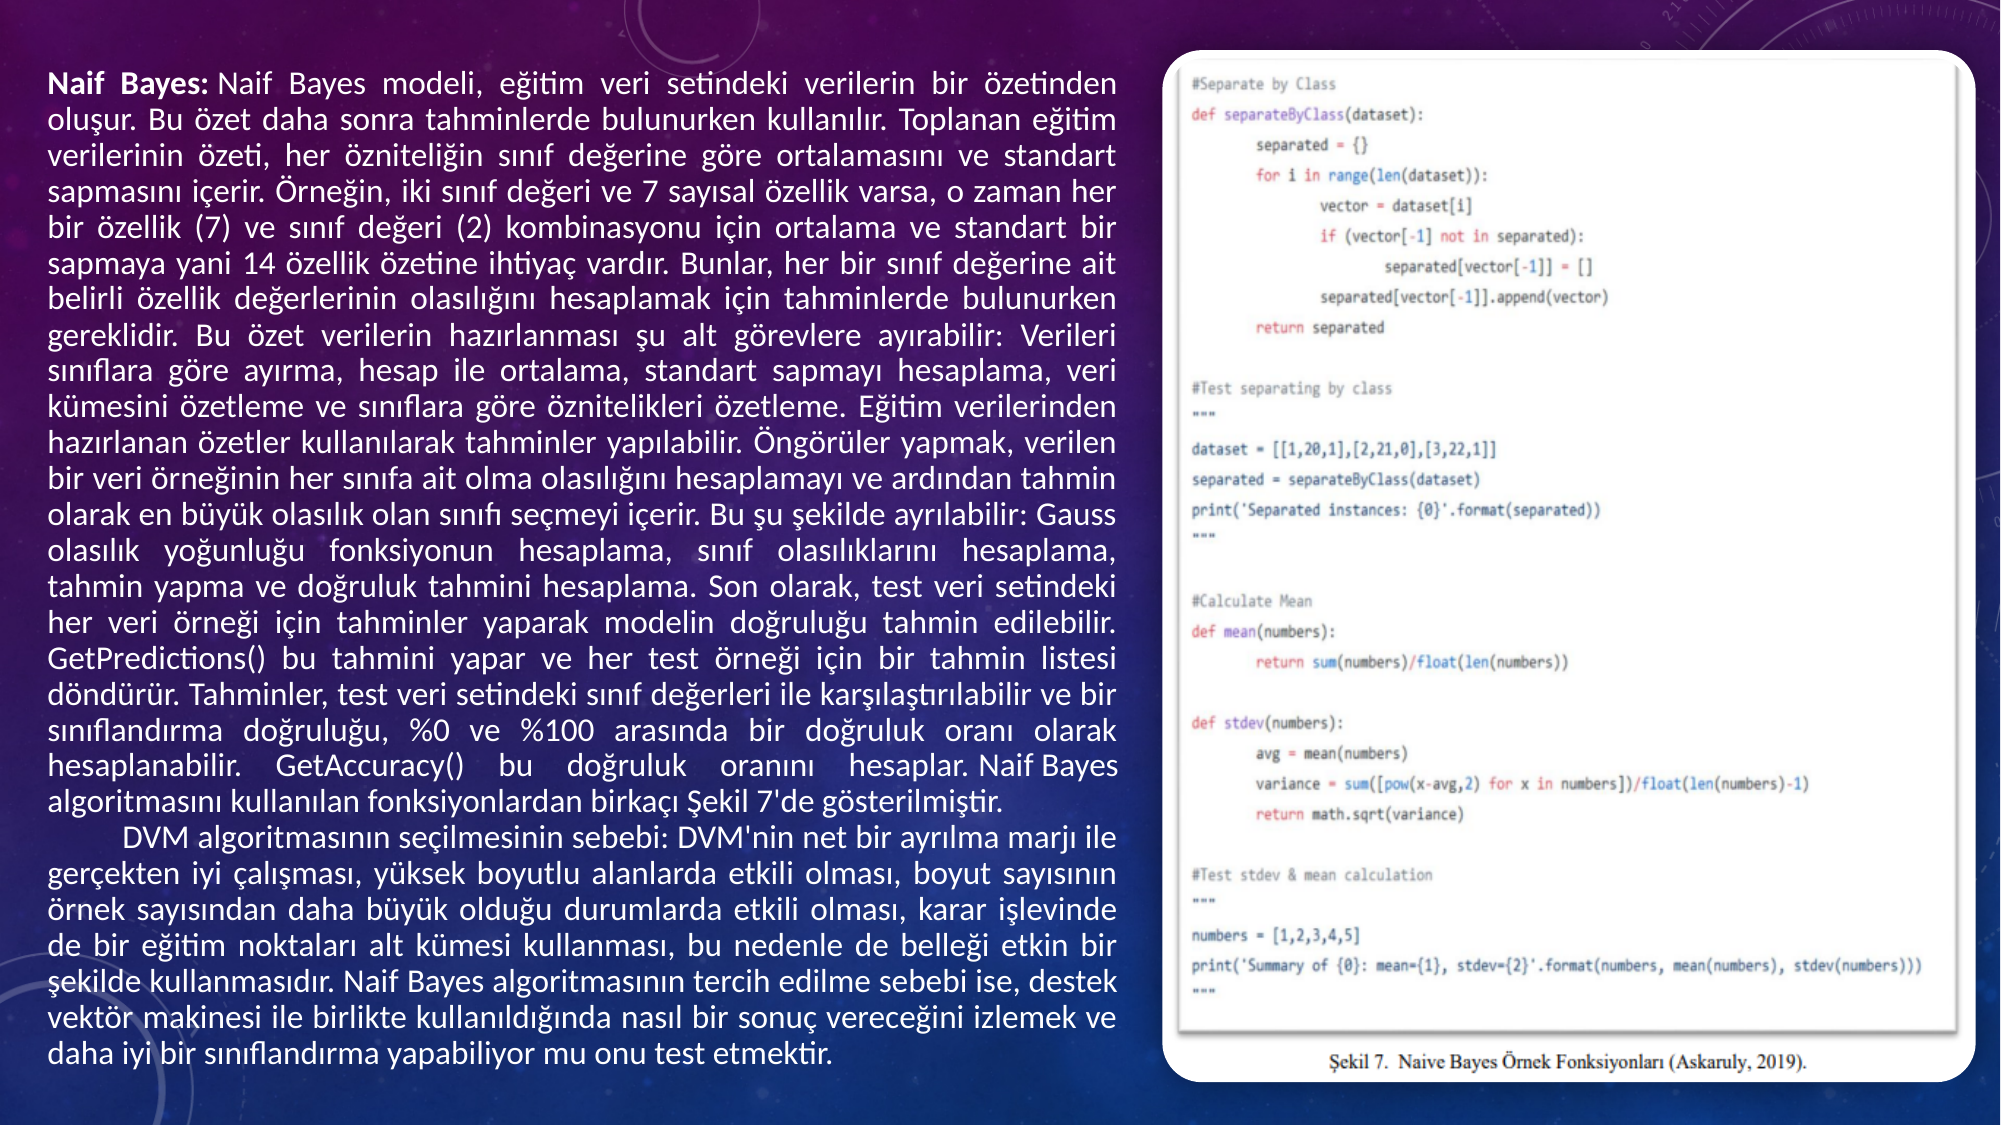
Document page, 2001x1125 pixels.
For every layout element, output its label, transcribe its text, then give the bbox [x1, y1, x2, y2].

list Naif Bayes: Naif Bayes modeli, eğitim veri setindeki verilerin bir özetinden oluşur. Bu özet daha sonra tahminlerde bulunurken kullanılır. Toplanan eğitim verilerinin özeti, her özniteliğin sınıf değerine göre ortalamasını ve standart sapmasını içerir. Örneğin, iki sınıf değeri ve 7 sayısal özellik varsa, o zaman her bir özellik (7) ve sınıf değeri (2) kombinasyonu için ortalama ve standart bir sapmaya yani 14 özellik özetine ihtiyaç vardır. Bunlar, her bir sınıf değerine ait belirli özellik değerlerinin olasılığını hesaplamak için tahminlerde bulunurken gereklidir. Bu özet verilerin hazırlanması şu alt görevlere ayırabilir: Verileri sınıflara göre ayırma, hesap ile ortalama, standart sapmayı hesaplama, veri kümesini özetleme ve sınıflara göre öznitelikleri özetleme. Eğitim verilerinden hazırlanan özetler kullanılarak tahminler yapılabilir. Öngörüler yapmak, verilen bir veri örneğinin her sınıfa ait olma olasılığını hesaplamayı ve ardından tahmin olarak en büyük olasılık olan sınıfı seçmeyi içerir. Bu şu şekilde ayrılabilir: Gauss olasılık yoğunluğu fonksiyonun hesaplama, sınıf olasılıklarını hesaplama, tahmin yapma ve doğruluk tahmini hesaplama. Son olarak, test veri setindeki her veri örneği için tahminler yaparak modelin doğruluğu tahmin edilebilir. GetPredictions() bu tahmini yapar ve her test örneği için bir tahmin listesi döndürür. Tahminler, test veri setindeki sınıf değerleri ile karşılaştırılabilir ve bir sınıflandırma doğruluğu, %0 ve %100 arasında bir doğruluk oranı olarak hesaplanabilir. GetAccuracy() bu doğruluk oranını hesaplar. Naif Bayes algoritmasını kullanılan fonksiyonlardan birkaçı Şekil 7'de gösterilmiştir. DVM algoritmasının seçilmesinin sebebi: DVM'nin net bir ayrılma marjı ile gerçekten iyi çalışması, yüksek boyutlu alanlarda etkili olması, boyut sayısının örnek sayısından daha büyük olduğu durumlarda etkili olması, karar işlevinde de bir eğitim noktaları alt kümesi kullanması, bu nedenle de belleği etkin bir şekilde kullanmasıdır. Naif Bayes algoritmasının tercih edilme sebebi ise, destek vektör makinesi ile birlikte kullanıldığında nasıl bir sonuç vereceğini izlemek ve daha iyi bir sınıflandırma yapabiliyor mu onu test etmektir. [32, 41, 1134, 1096]
picture [0, 0, 2001, 1125]
